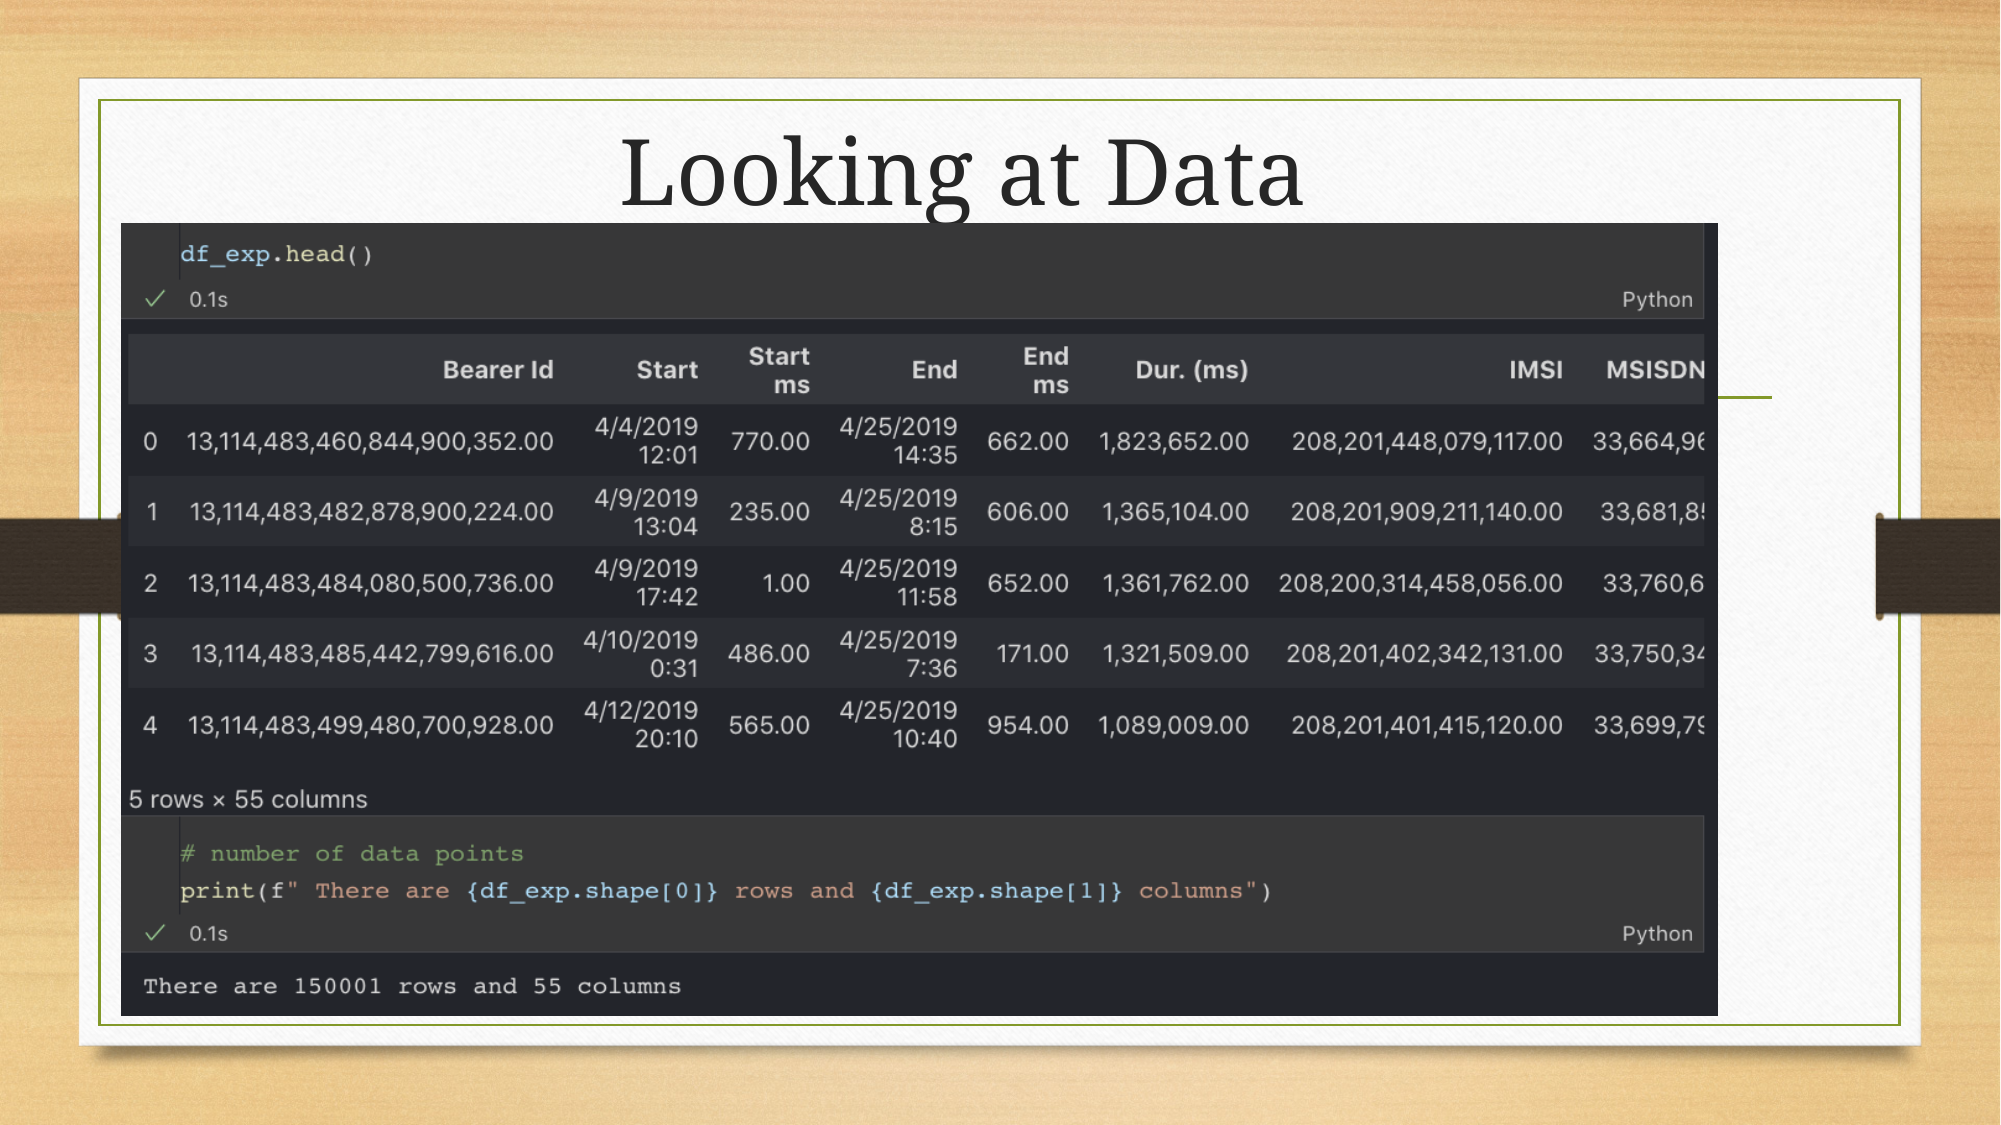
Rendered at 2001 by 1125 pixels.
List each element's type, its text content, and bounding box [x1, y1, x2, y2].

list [121, 223, 1718, 813]
picture [0, 0, 2001, 1125]
title Looking at Data [176, 78, 1752, 259]
